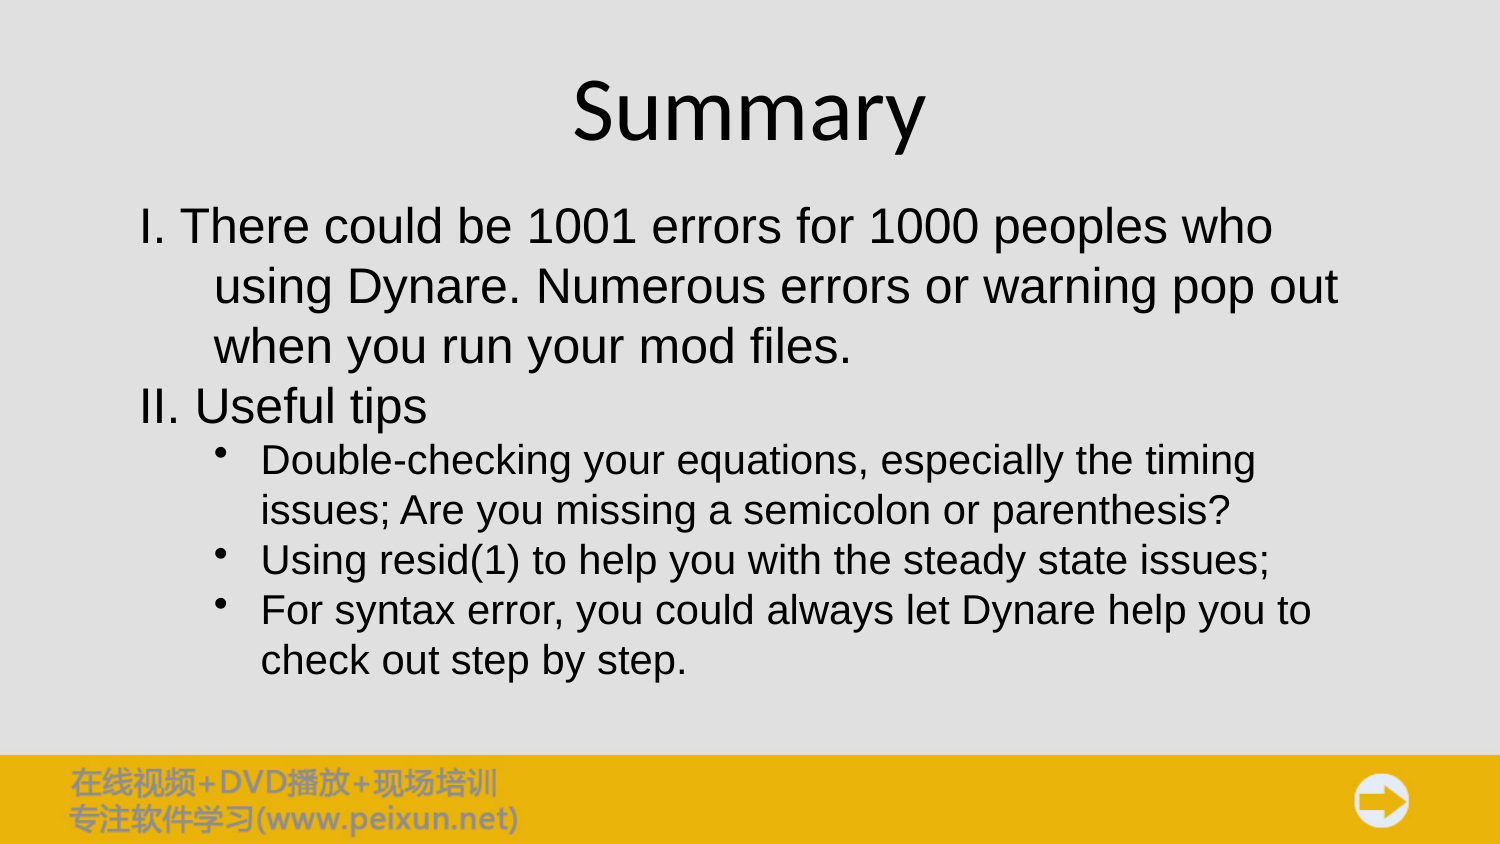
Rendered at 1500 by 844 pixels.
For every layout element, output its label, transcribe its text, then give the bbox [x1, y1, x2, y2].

picture [0, 0, 1500, 844]
text_box I. There could be 1001 errors for 1000 peoples who using Dynare. Numerous errors or warning pop out when you run your mod files. II. Useful tips Double-checking your equations, especially the timing issues; Are you missing a semicolon or parenthesis? Using resid(1) to help you with the steady state issues; For syntax error, you could always let Dynare help you to check out step by step. [123, 185, 1388, 781]
title Summary [74, 33, 1426, 175]
